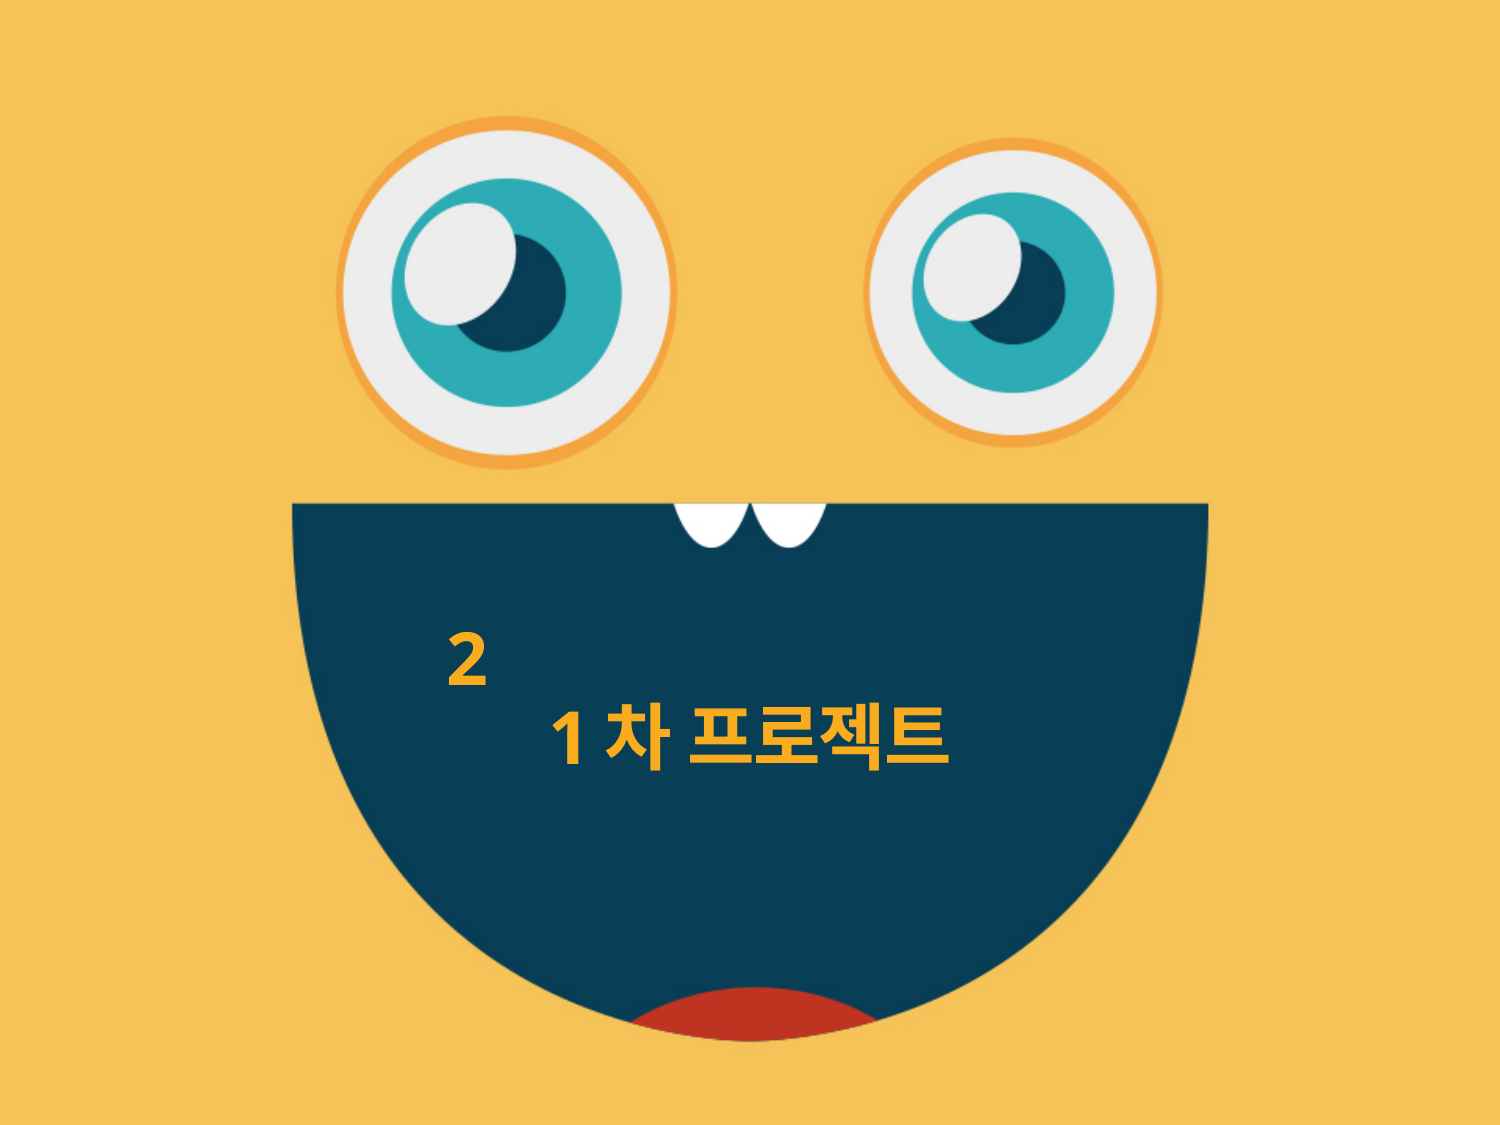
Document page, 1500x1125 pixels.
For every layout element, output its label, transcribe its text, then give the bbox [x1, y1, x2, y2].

text_box 2015182010 김희구 [908, 868, 1362, 938]
picture [0, 0, 1500, 1125]
text_box 2D 게임 프로그래밍 1차 프로젝트 [290, 613, 1210, 788]
